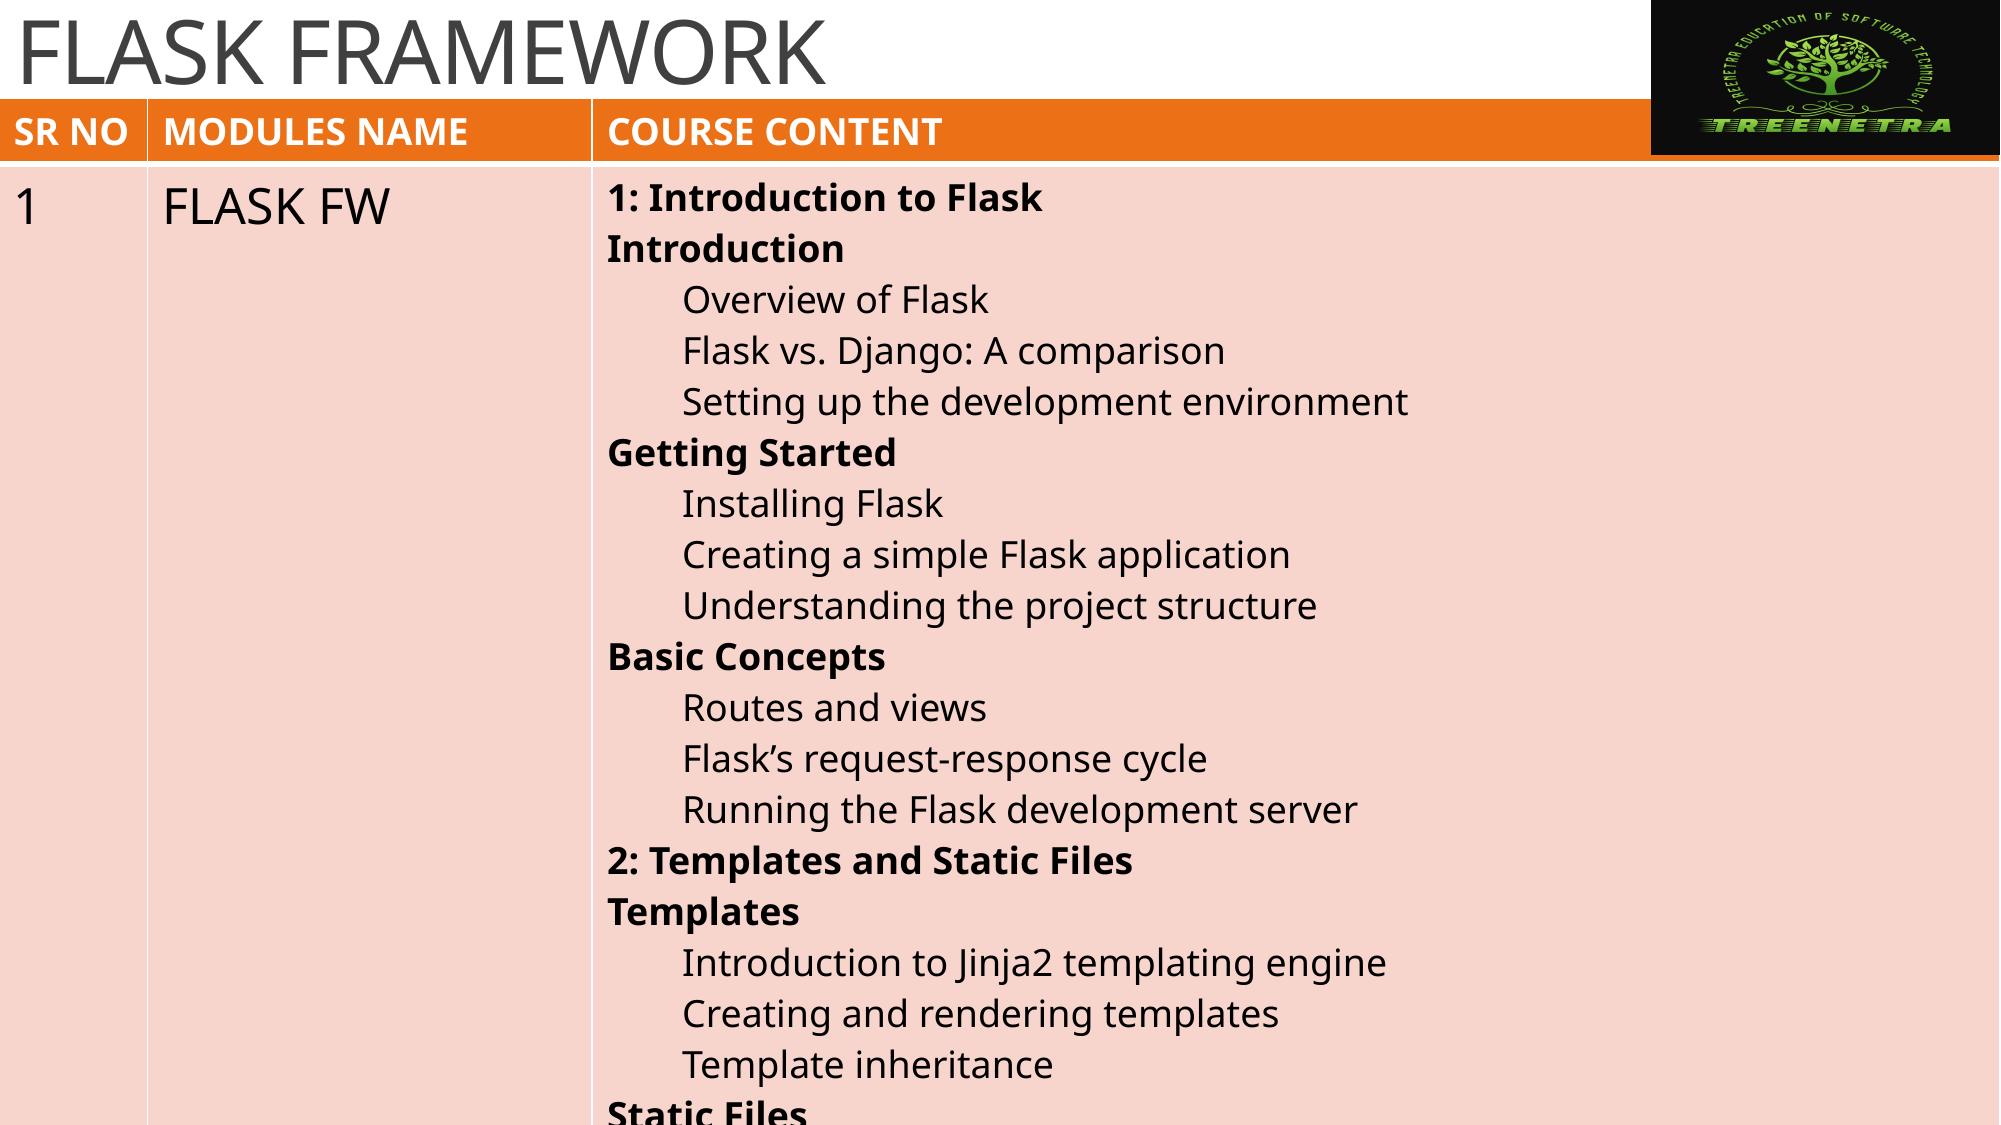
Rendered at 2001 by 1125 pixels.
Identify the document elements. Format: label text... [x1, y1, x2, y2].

table_header MODULES NAME [148, 99, 591, 161]
table_cell 1 [0, 167, 147, 1125]
title FLASK FRAMEWORK [0, 0, 1647, 97]
table_header COURSE CONTENT [593, 99, 1652, 161]
table_cell 1: Introduction to Flask Introduction Overview of Flask Flask vs. Django: A comparison Setting up the development environment Getting Started Installing Flask Creating a simple Flask application Understanding the project structure Basic Concepts Routes and views Flask’s request-response cycle Running the Flask development server 2: Templates and Static Files Templates Introduction to Jinja2 templating engine Creating and rendering templates Template inheritance Static Files Managing static files (CSS, JavaScript, images) Configuring static file handling in Flask Week 3: Forms and User Input Forms Creating HTML forms Handling form submissions Validating form data with WTForms User Input Handling GET and POST requests Processing form data and providing feedback Week 4: Models and Databases Introduction to SQLAlchemy Setting up SQLAlchemy with Flask Defining models and creating a database Database Operations Performing CRUD operations Querying the database Understanding relationships between models Week 5: Authentication and Authorization User Authentication Setting up user authentication Implementing login and registration functionality Authorization Protecting routes with Flask-Login Managing user sessions Week 6: Blueprints and Modular Applications Introduction to Blueprints Understanding the need for blueprints Creating and using blueprints to structure the application Modular Applications Organizing code with blueprints Sharing data between blueprints Week 7: REST APIs with Flask Building RESTful APIs Introduction to Flask-RESTful Creating API endpoints Handling request and response data Advanced API Concepts Authentication and authorization for APIs Pagination, filtering, and sorting Week 8: Testing and Debugging Testing Writing unit tests for Flask applications Using Flask’s test client Debugging Common debugging techniques Using Flask-DebugToolbar Week 9: Deployment and Best Practices Deployment Preparing for deployment Deploying to production servers (e.g., Heroku, AWS, DigitalOcean) Best Practices Security best practices Performance optimization Project structure and code organization Week 10: Advanced Topics Advanced Features Using Flask-Migrate for database migrations Implementing WebSockets with Flask-SocketIO Third-Party Extensions Overview of useful Flask extensions Integrating third-party extensions into a project Week 11: Project Work and Review Final Project Working on a comprehensive project Applying learned concepts [593, 167, 1999, 1125]
table_cell FLASK FW [148, 167, 591, 1125]
table_header SR NO [0, 99, 147, 161]
picture [1650, 0, 2000, 156]
